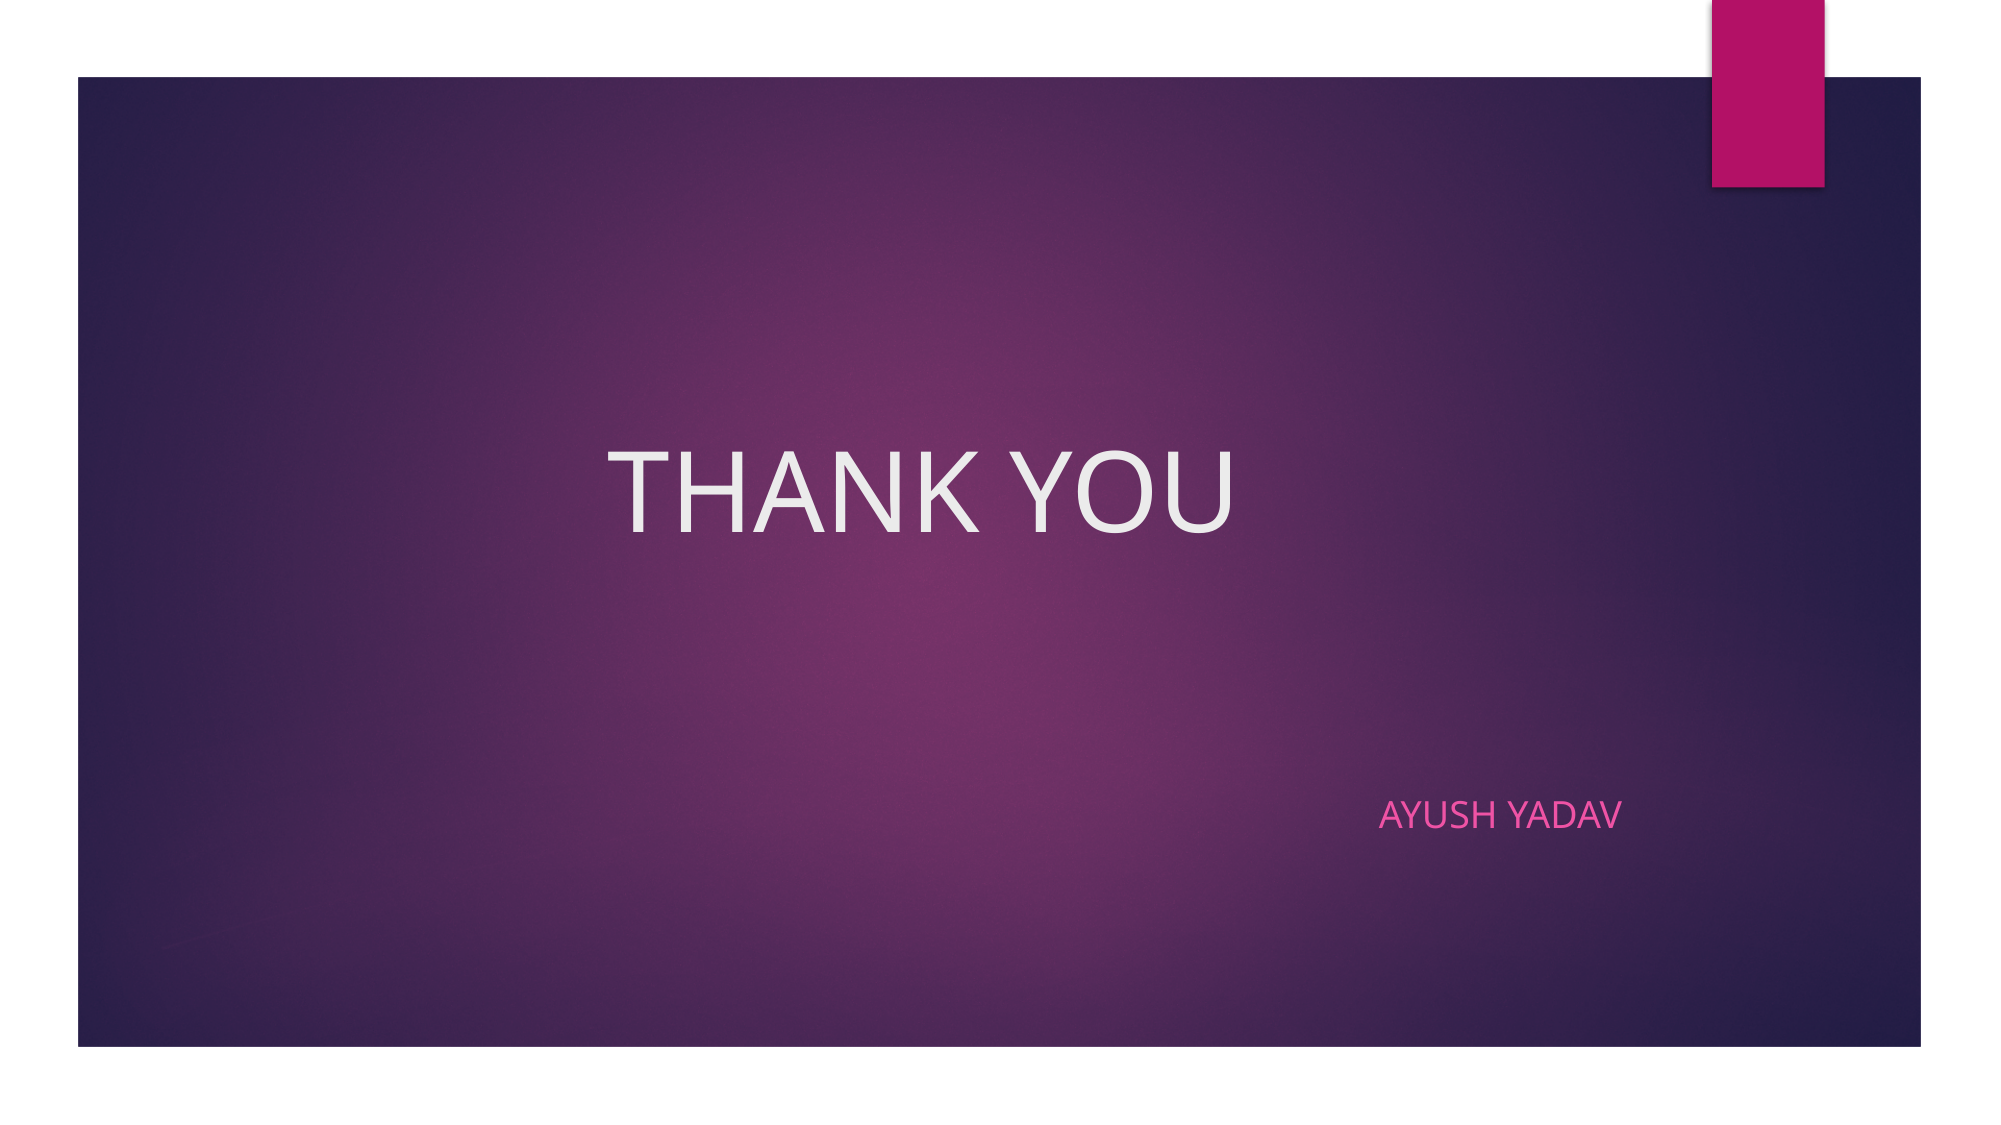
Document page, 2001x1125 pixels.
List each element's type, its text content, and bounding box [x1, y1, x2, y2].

title THANK YOU [200, 123, 1649, 563]
subtitle AYUSH YADAV [189, 783, 1638, 925]
